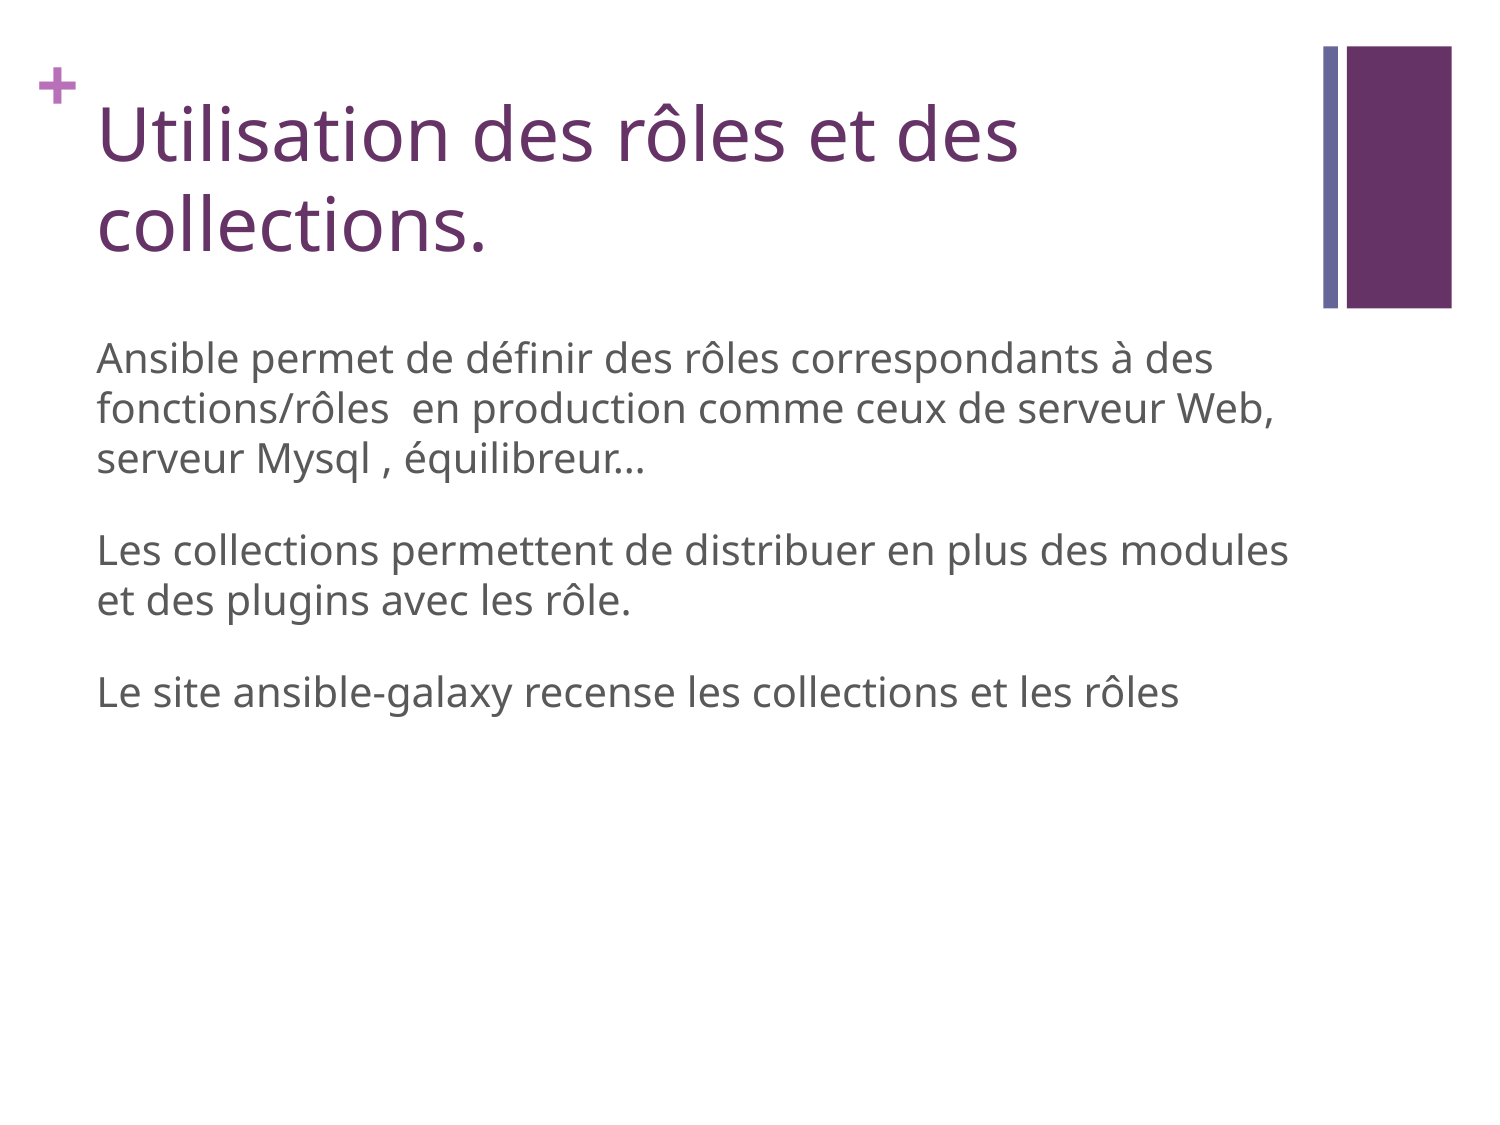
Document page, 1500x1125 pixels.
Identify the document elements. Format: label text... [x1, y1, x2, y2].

text_box Utilisation des rôles et des collections. [81, 79, 1321, 262]
text_box Ansible permet de définir des rôles correspondants à des fonctions/rôles en production comme ceux de serveur Web, serveur Mysql , équilibreur… Les collections permettent de distribuer en plus des modules et des plugins avec les rôle. Le site ansible-galaxy recense les collections et les rôles [81, 324, 1321, 1005]
